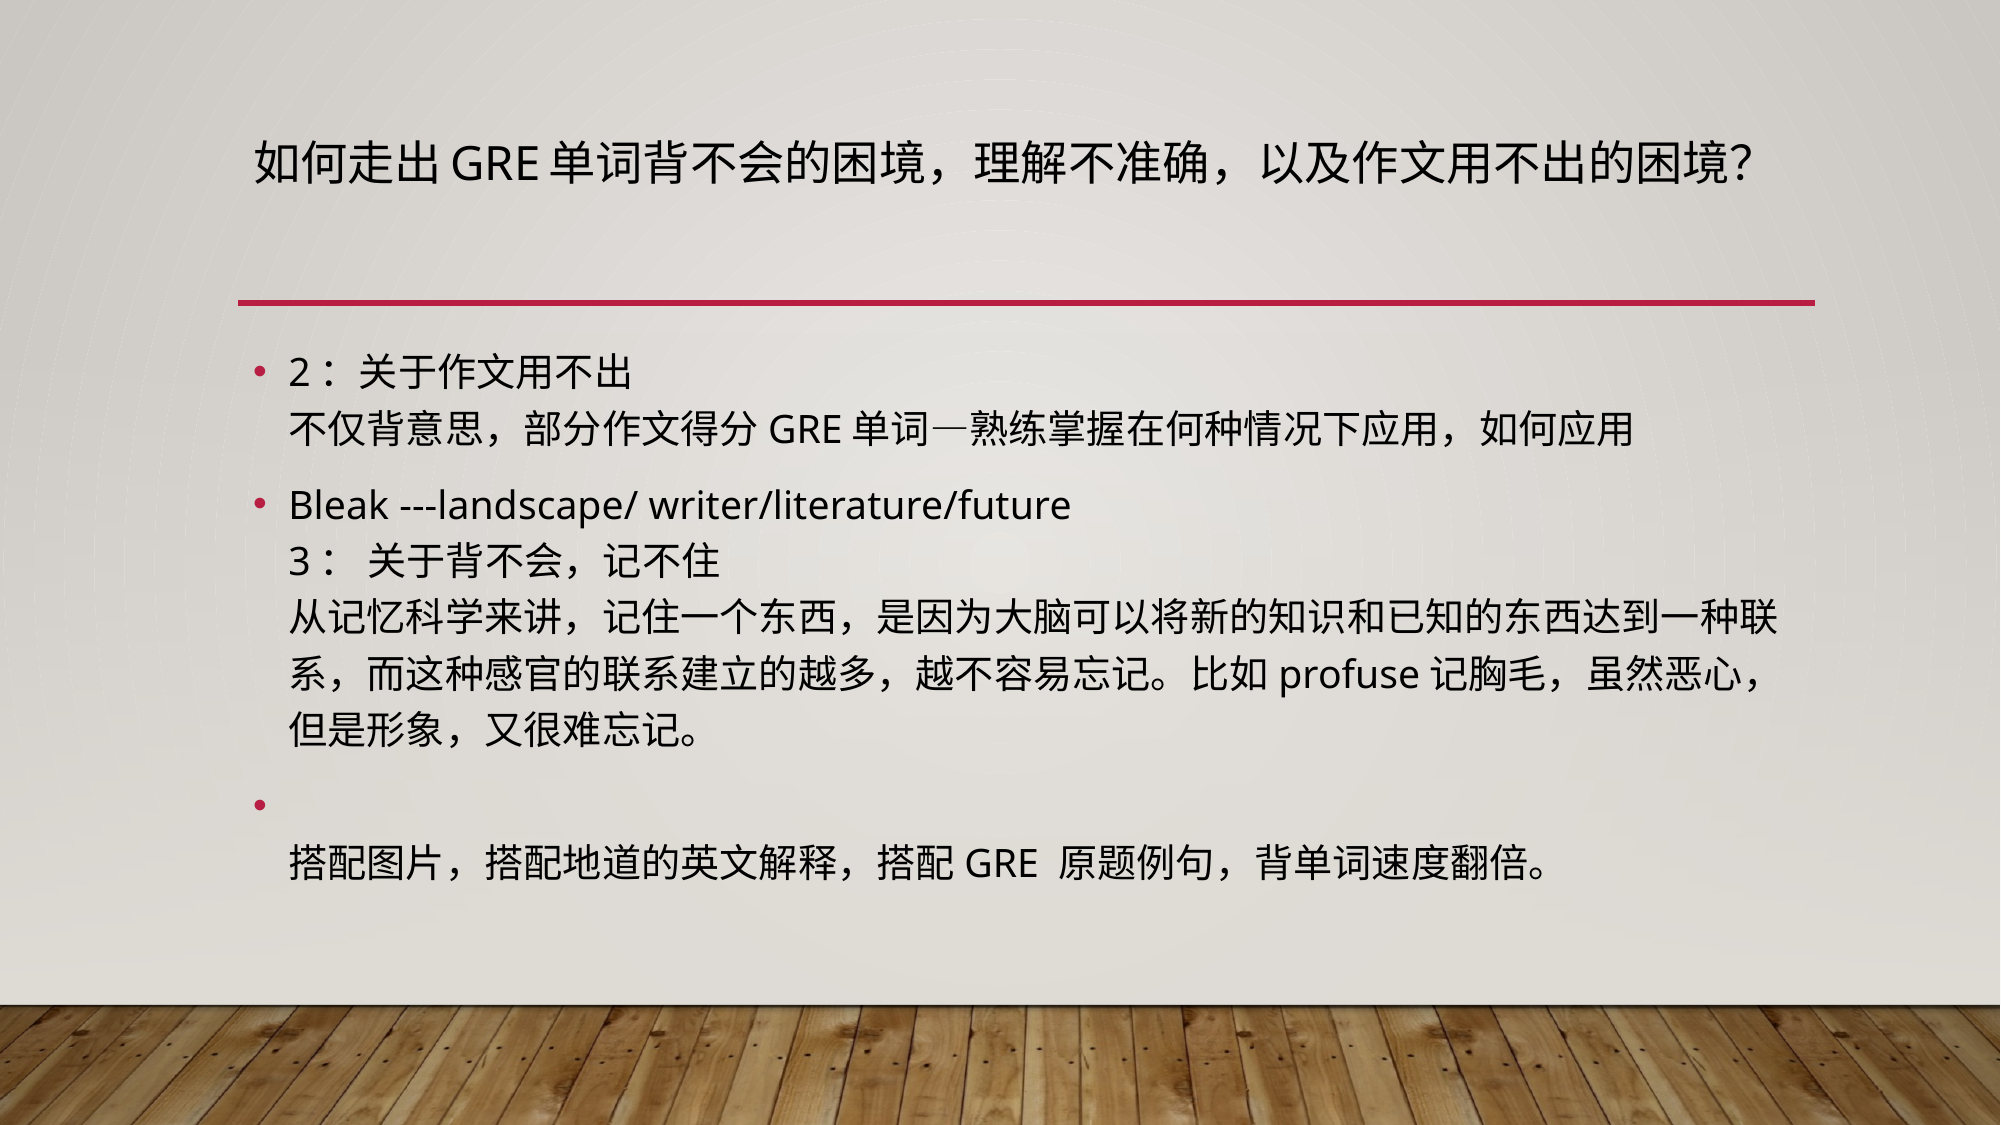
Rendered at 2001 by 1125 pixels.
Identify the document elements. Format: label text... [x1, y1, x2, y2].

picture [0, 1005, 2000, 1125]
title 如何走出GRE单词背不会的困境，理解不准确，以及作文用不出的困境？ [238, 131, 1814, 305]
list 2：关于作文用不出 不仅背意思，部分作文得分GRE单词—熟练掌握在何种情况下应用，如何应用 Bleak ---landscape/ writer/literature/future 3： 关于背不会，记不住 从记忆科学来讲，记住一个东西，是因为大脑可以将新的知识和已知的东西达到一种联系，而这种感官的联系建立的越多，越不容易忘记。比如profuse记胸毛，虽然恶心，但是形象，又很难忘记。 搭配图片，搭配地道的英文解释，搭配GRE 原题例句，背单词速度翻倍。 [238, 330, 1814, 897]
